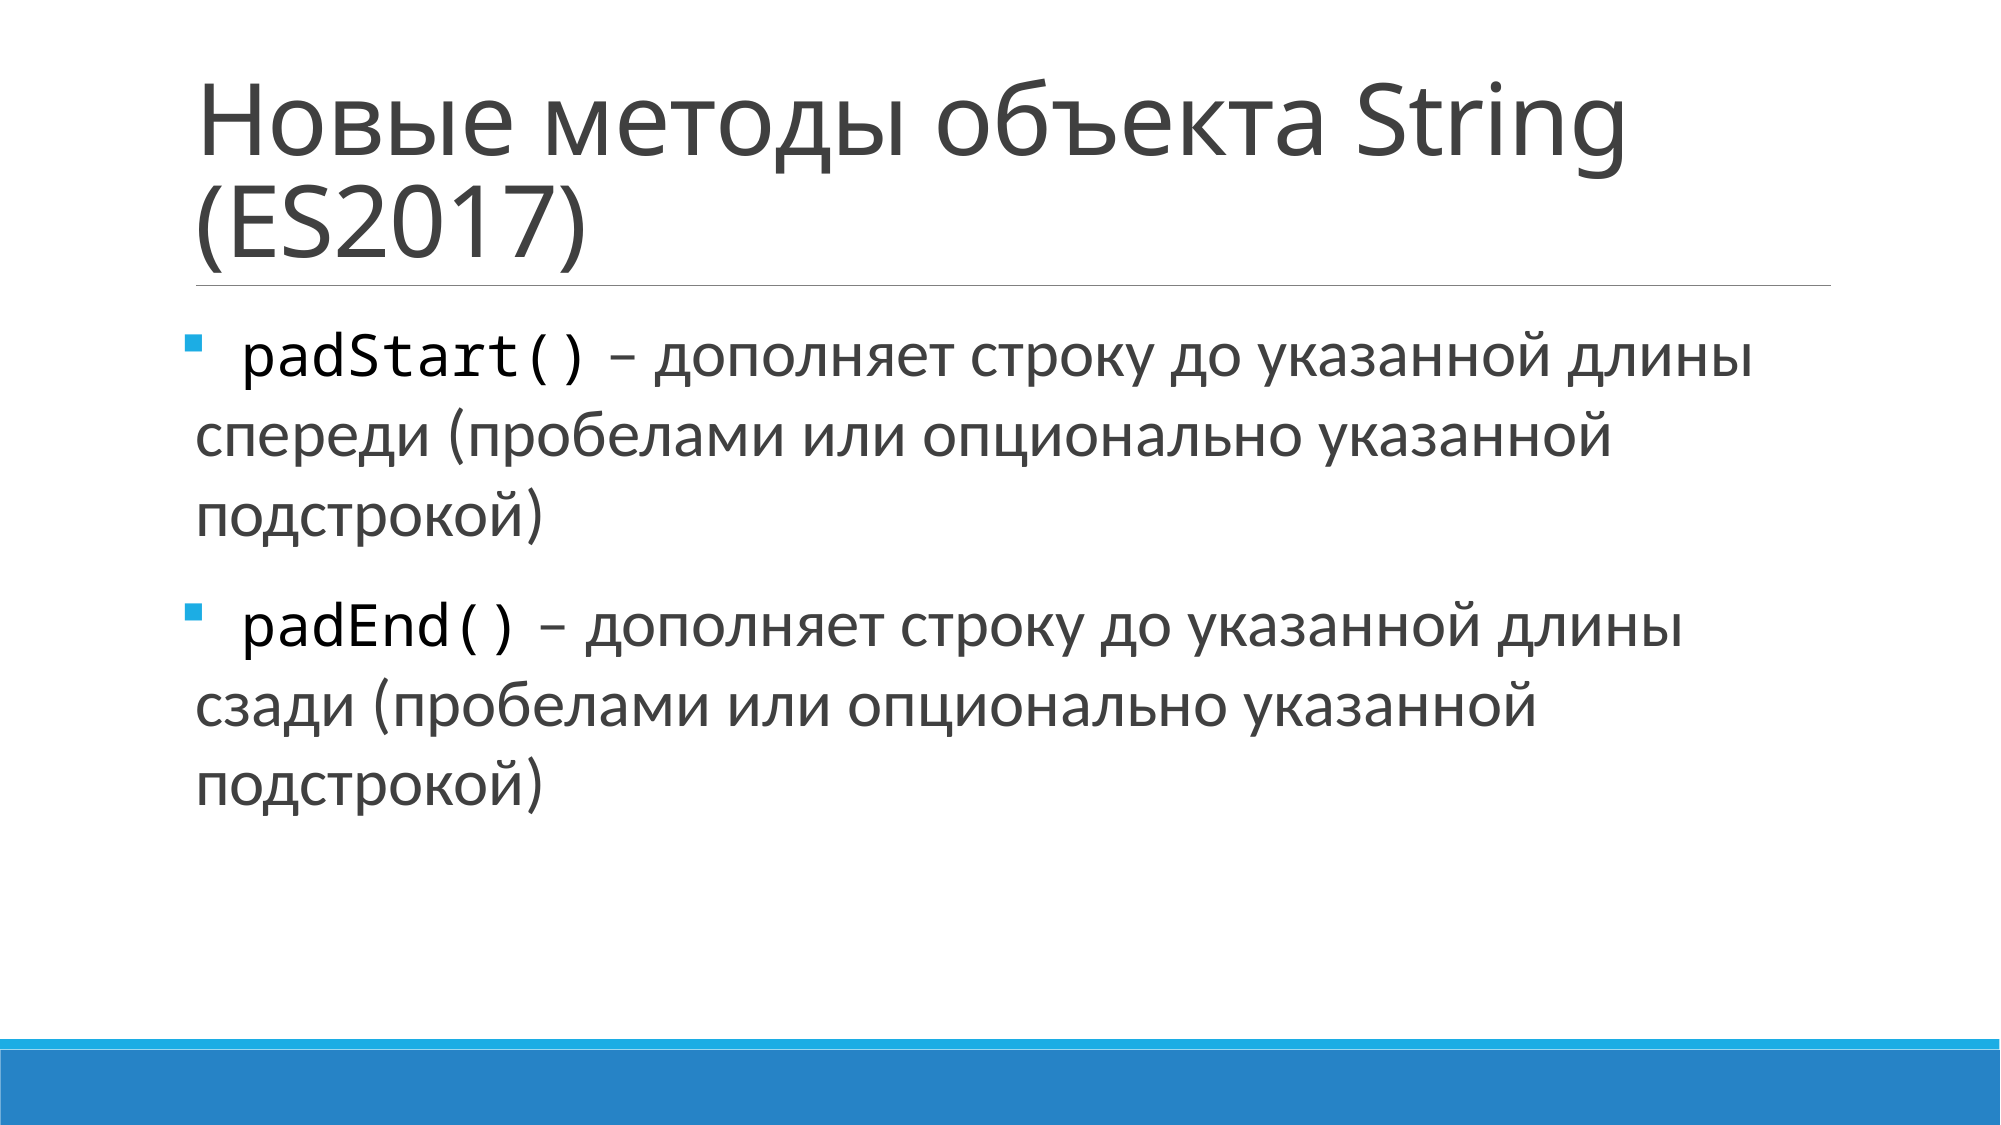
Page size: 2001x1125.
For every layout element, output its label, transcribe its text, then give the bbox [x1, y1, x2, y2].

title Новые методы объекта String (ES2017) [180, 47, 1830, 285]
list padStart() – дополняет строку до указанной длины спереди (пробелами или опционально указанной подстрокой) padEnd() – дополняет строку до указанной длины сзади (пробелами или опционально указанной подстрокой) [180, 302, 1830, 1014]
